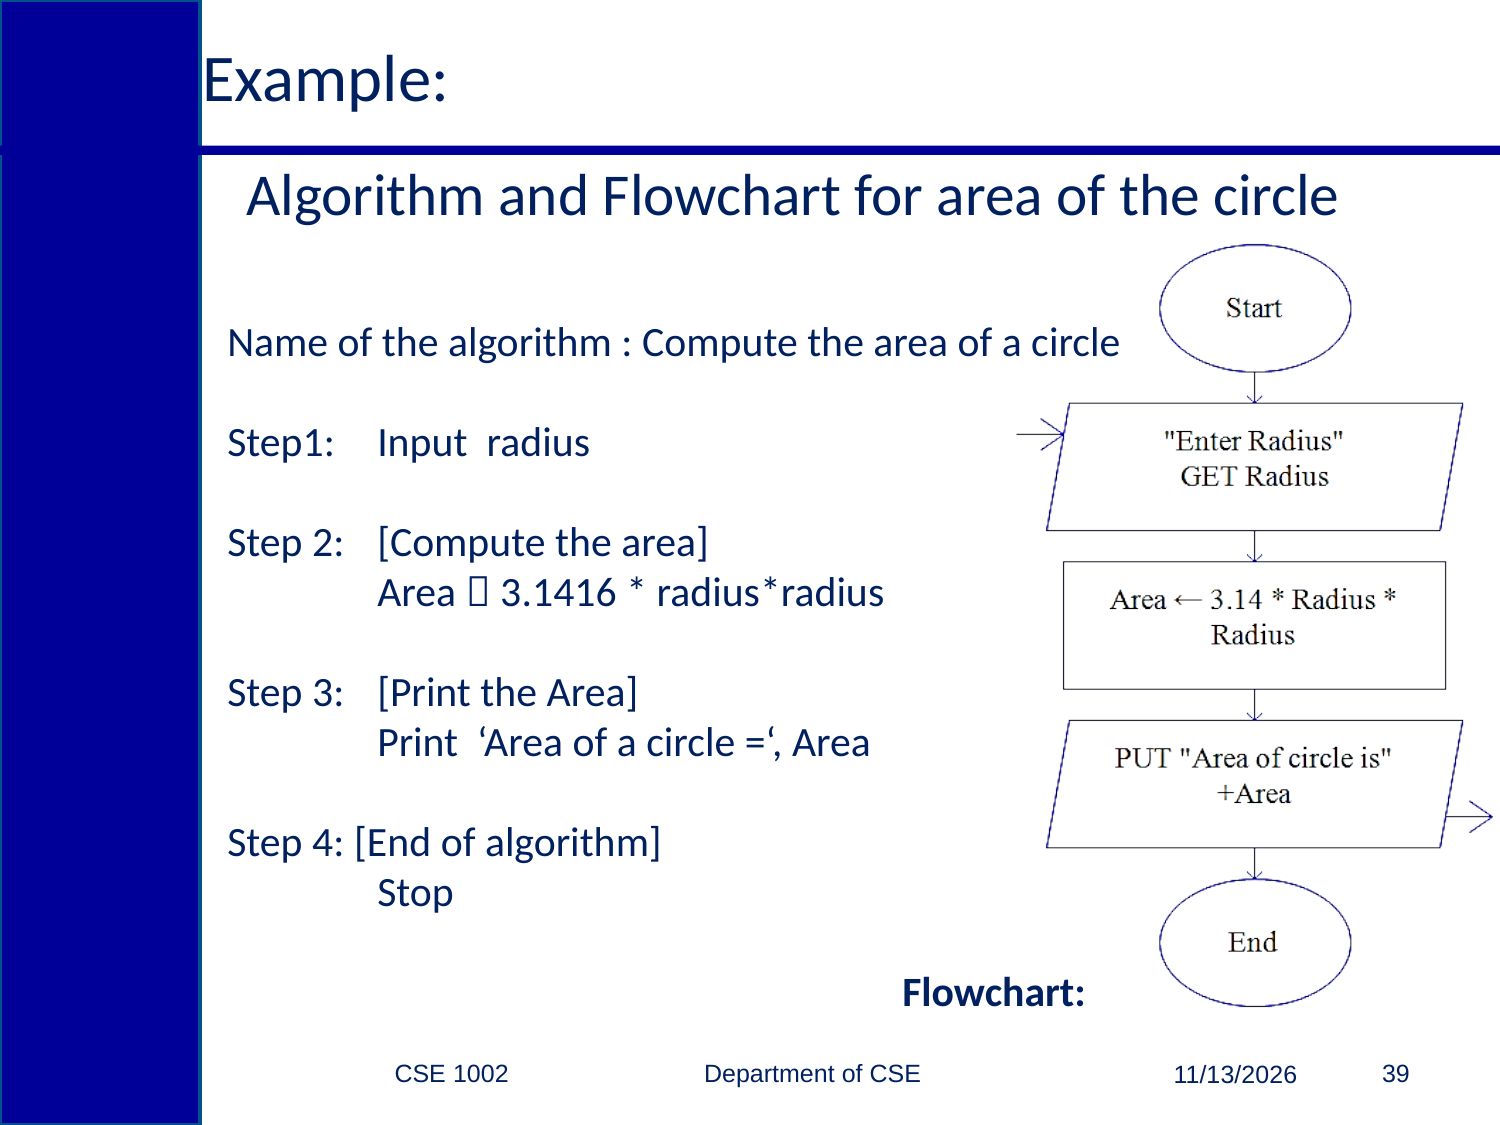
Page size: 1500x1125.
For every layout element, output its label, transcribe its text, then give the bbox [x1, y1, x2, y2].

title Example: [187, 3, 1375, 146]
list Name of the algorithm : Compute the area of a circle Step1: Input radius Step 2: [Compute the area] Area  3.1416 * radius*radius Step 3: [Print the Area] Print ‘Area of a circle =‘, Area Step 4: [End of algorithm] Stop Flowchart: AreaC [212, 307, 1438, 1038]
slide_number 39 [1312, 1042, 1425, 1103]
picture [997, 237, 1500, 1013]
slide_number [1050, 1043, 1313, 1104]
text_box Algorithm and Flowchart for area of the circle [199, 120, 1388, 263]
footer CSE 1002 Department of CSE [212, 1042, 938, 1103]
